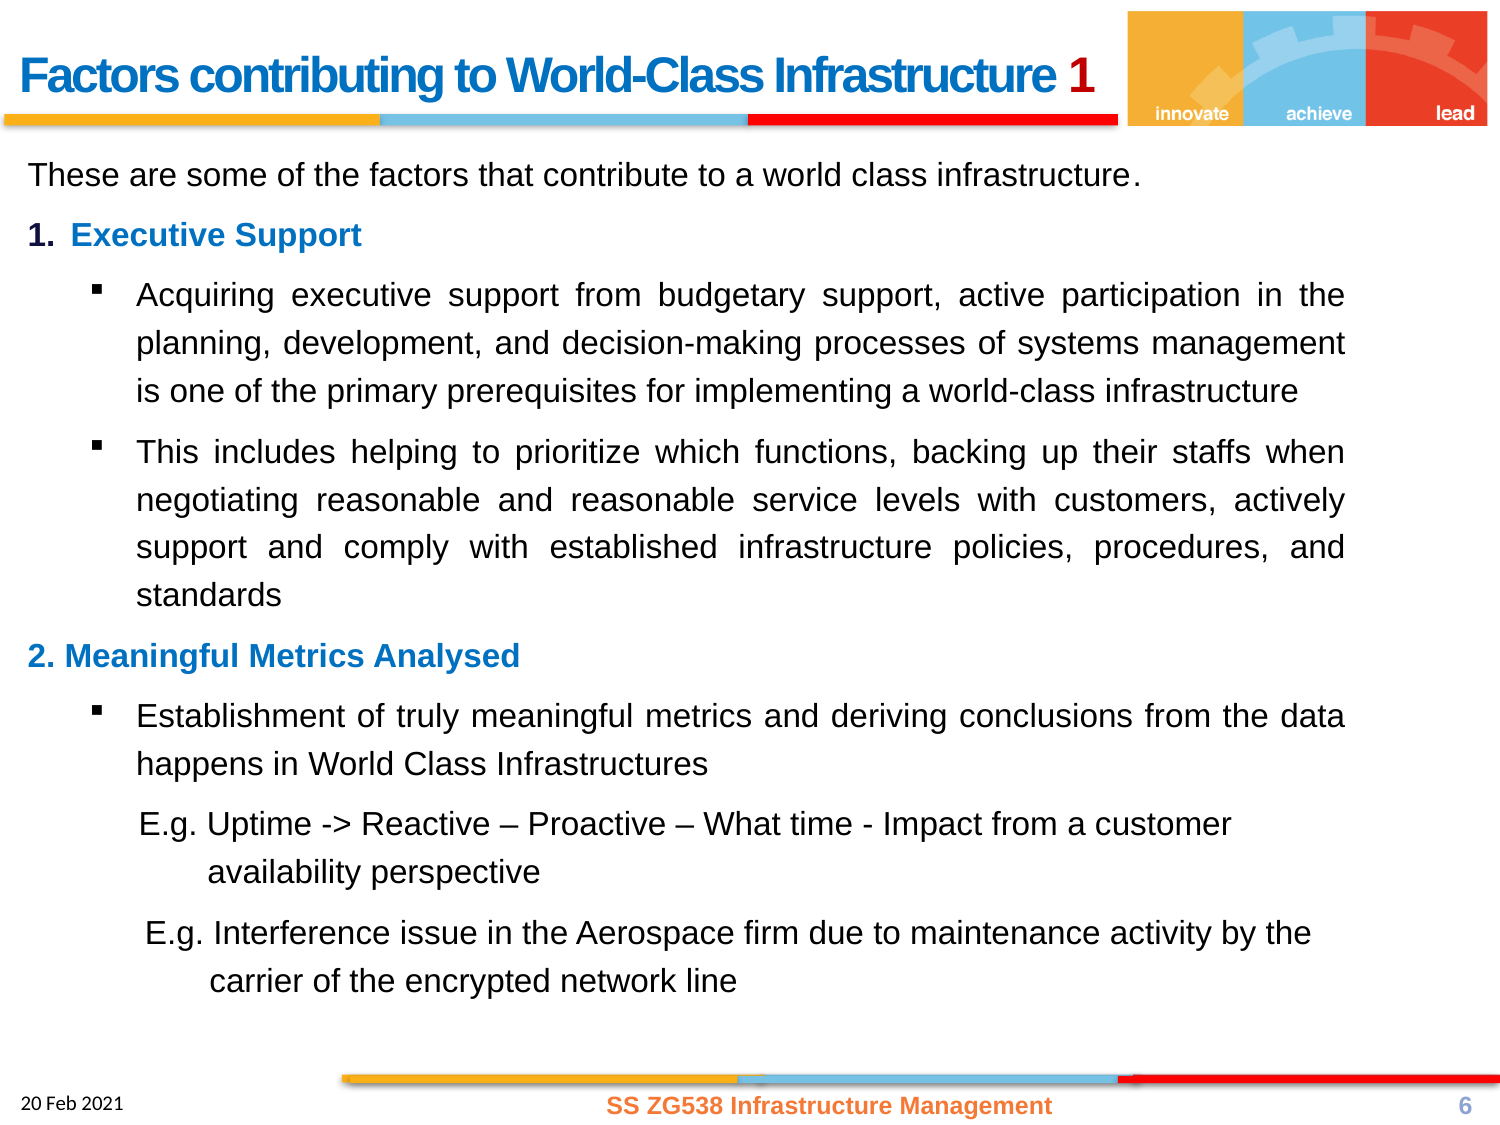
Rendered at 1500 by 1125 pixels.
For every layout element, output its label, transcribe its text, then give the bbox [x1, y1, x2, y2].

list These are some of the factors that contribute to a world class infrastructure. Executive Support Acquiring executive support from budgetary support, active participation in the planning, development, and decision-making processes of systems management is one of the primary prerequisites for implementing a world-class infrastructure This includes helping to prioritize which functions, backing up their staffs when negotiating reasonable and reasonable service levels with customers, actively support and comply with established infrastructure policies, procedures, and standards 2. Meaningful Metrics Analysed Establishment of truly meaningful metrics and deriving conclusions from the data happens in World Class Infrastructures E.g. Uptime -> Reactive – Proactive – What time - Impact from a customer availability perspective E.g. Interference issue in the Aerospace firm due to maintenance activity by the carrier of the encrypted network line [12, 145, 1363, 1081]
picture [1127, 11, 1488, 126]
list Factors contributing to World-Class Infrastructure 1 [4, 22, 1200, 109]
footer SS ZG538 Infrastructure Management [587, 1081, 1073, 1125]
slide_number 6 [1137, 1074, 1488, 1125]
